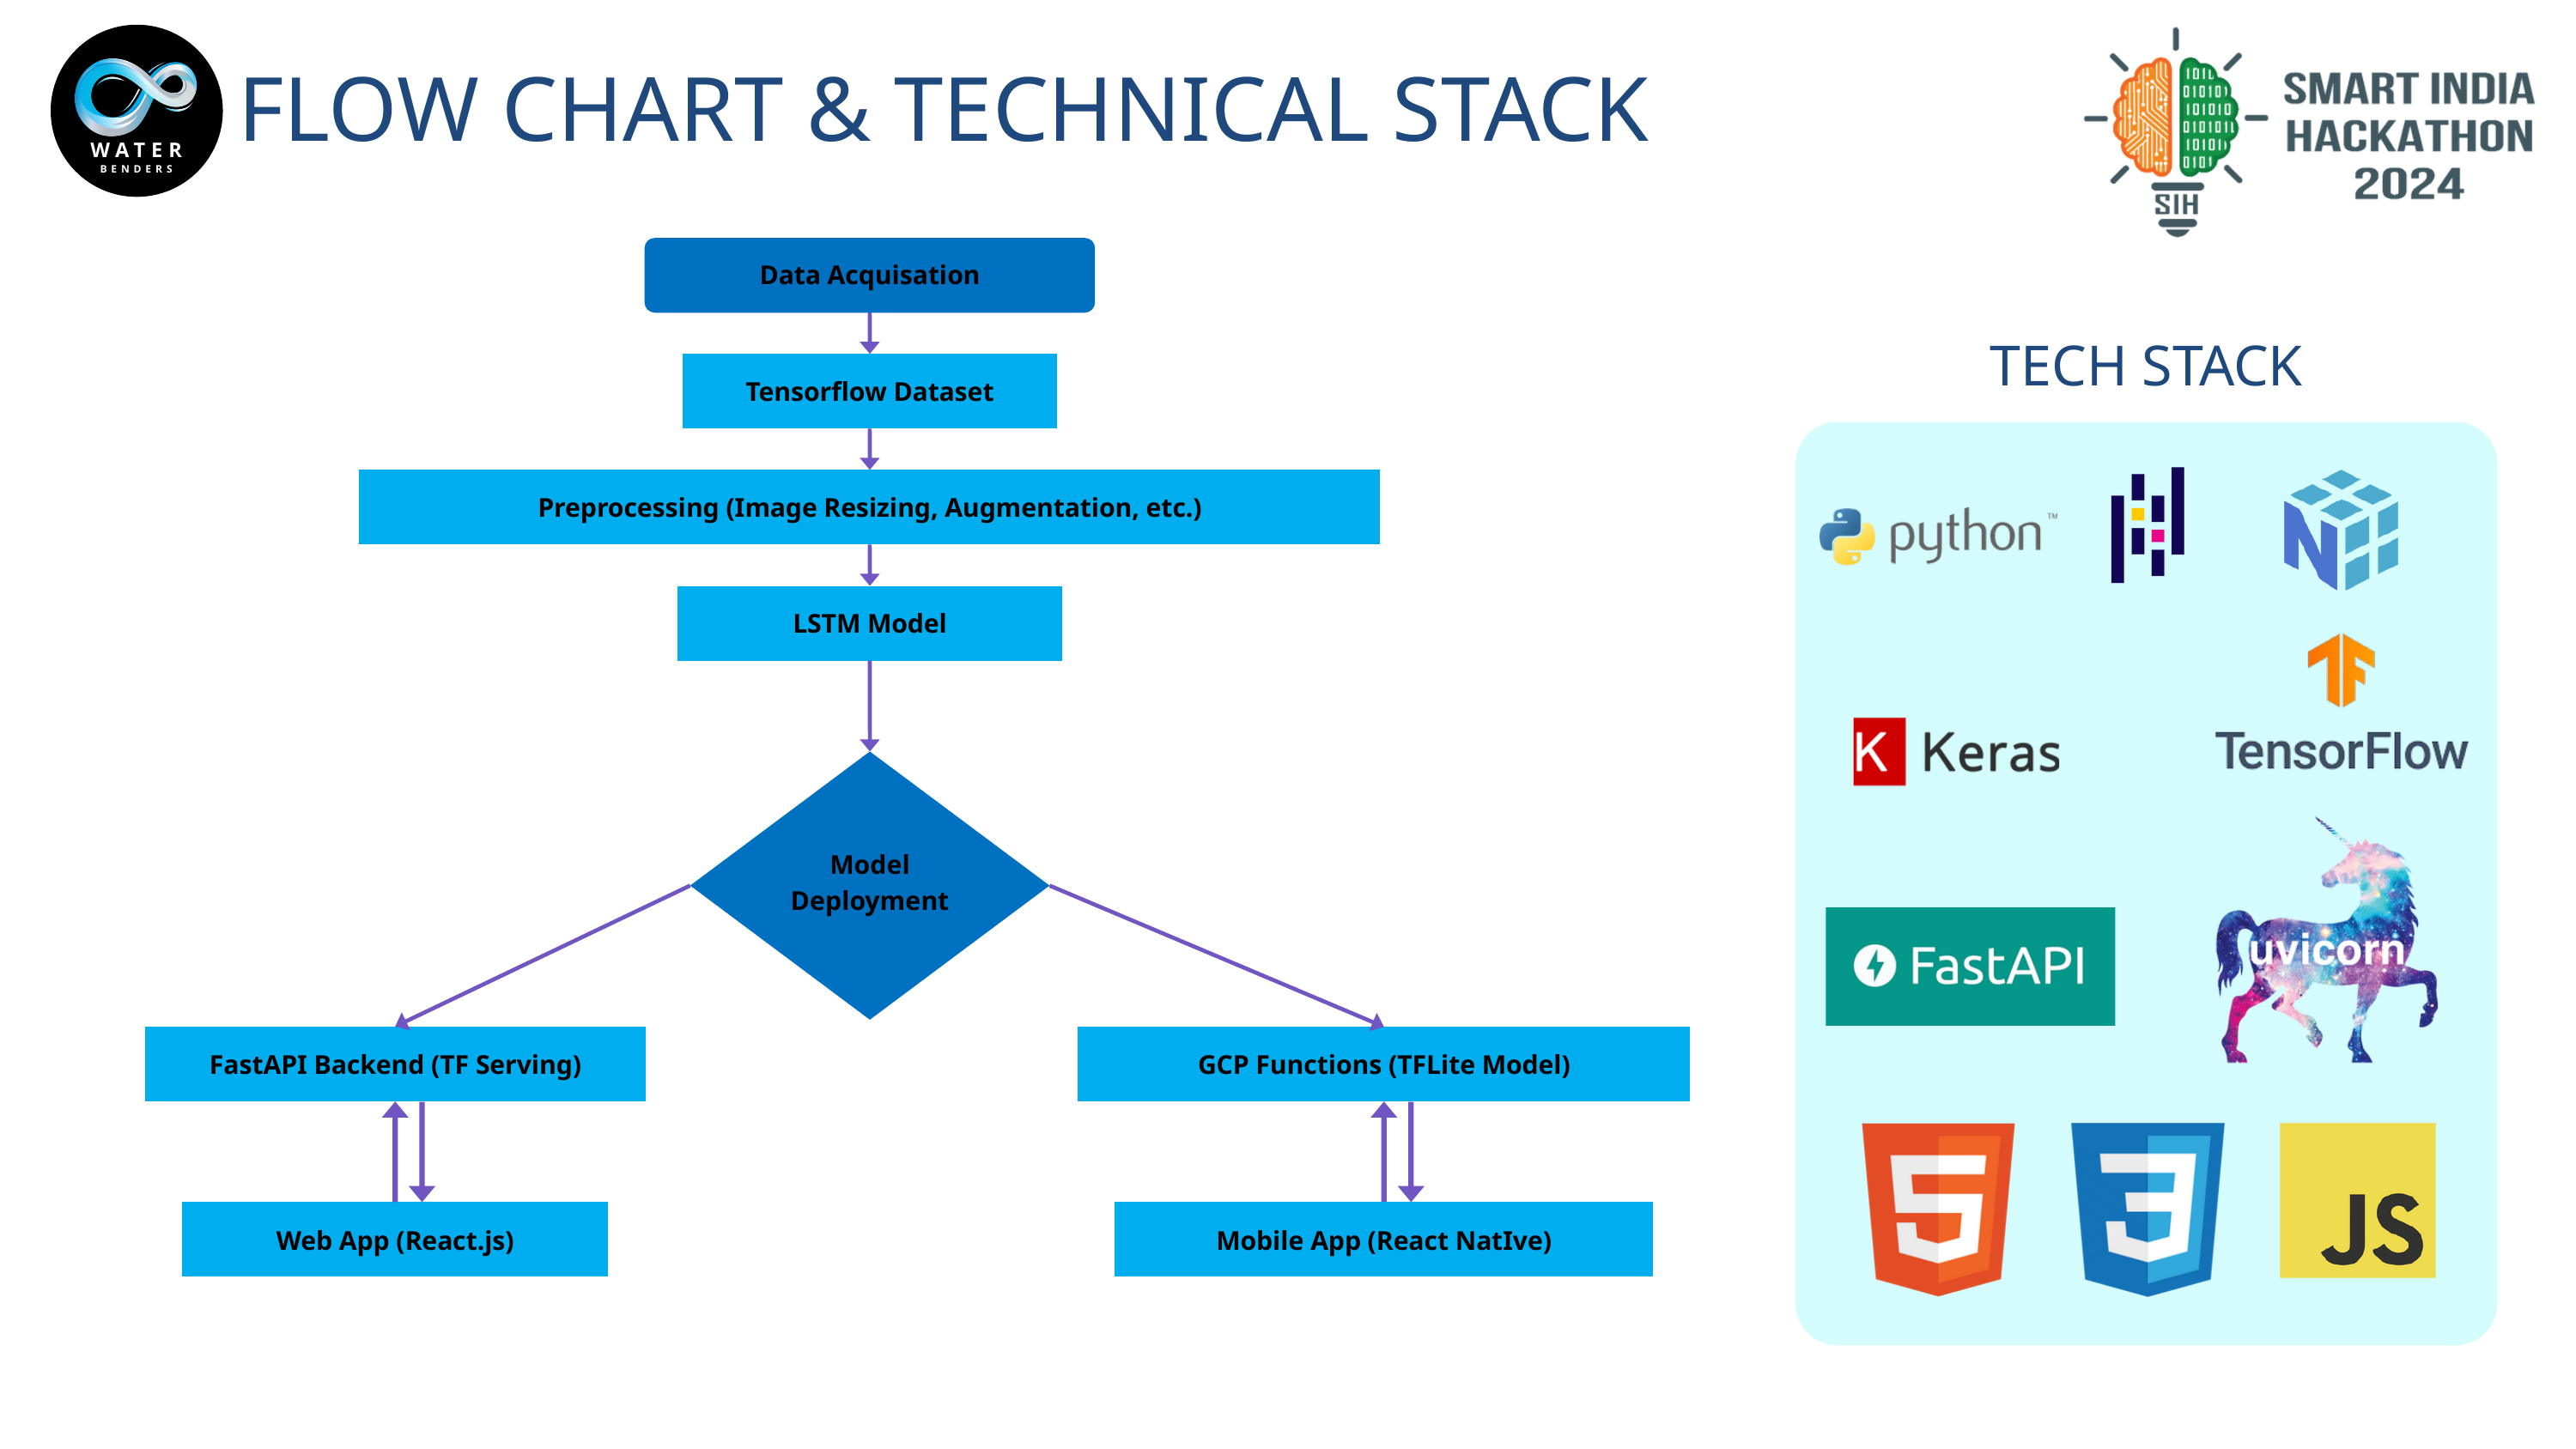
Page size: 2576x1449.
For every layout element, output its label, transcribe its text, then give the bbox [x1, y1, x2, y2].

text_box [860, 436, 879, 468]
text_box FLOW CHART & TECHNICAL STACK [227, 52, 1795, 160]
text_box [644, 237, 1096, 313]
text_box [690, 751, 1050, 1021]
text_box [359, 470, 1381, 545]
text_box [677, 585, 1063, 661]
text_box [1077, 1026, 1691, 1277]
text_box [50, 24, 223, 197]
text_box [396, 888, 685, 1025]
text_box [2071, 16, 2547, 260]
text_box [860, 320, 879, 352]
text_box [682, 353, 1058, 429]
text_box [860, 668, 879, 749]
text_box [1054, 887, 1383, 1025]
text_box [144, 1026, 646, 1277]
text_box [860, 552, 879, 584]
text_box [1795, 331, 2498, 1346]
